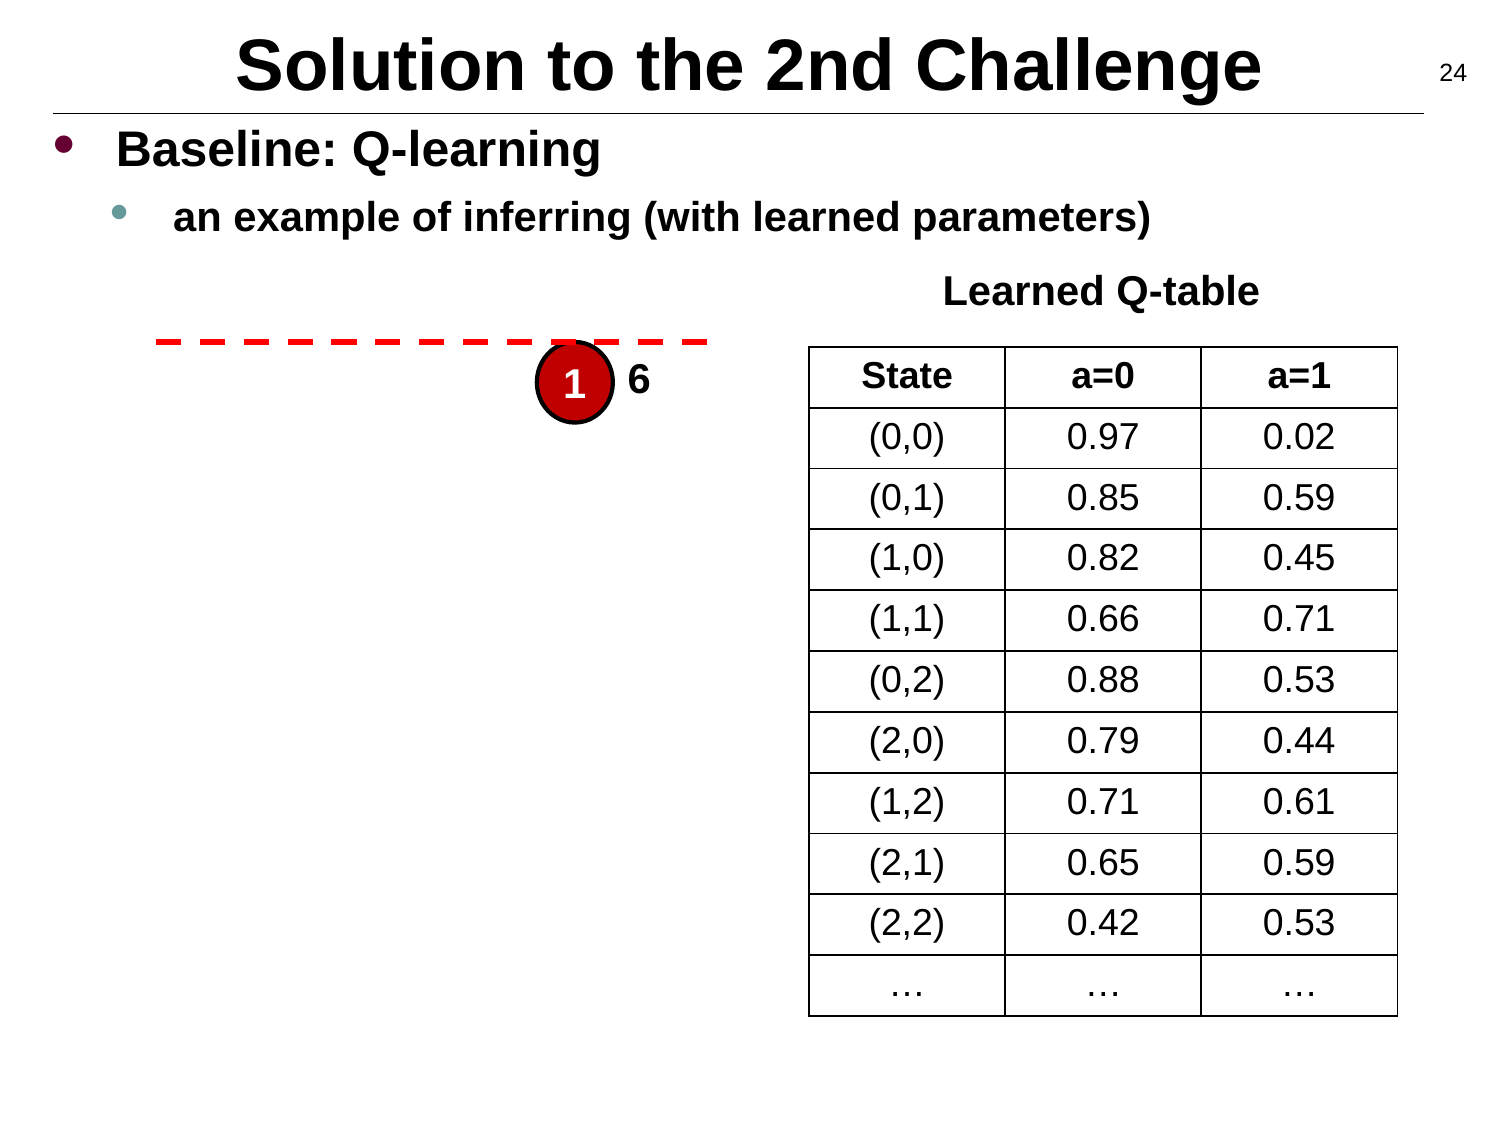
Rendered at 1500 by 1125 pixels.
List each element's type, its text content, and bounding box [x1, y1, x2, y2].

table_cell 0.82 [1006, 530, 1200, 589]
table_cell (1,2) [810, 774, 1004, 833]
title Solution to the 2nd Challenge [0, 0, 1500, 113]
table_cell (2,1) [810, 834, 1004, 893]
table_cell (0,0) [810, 409, 1004, 468]
table_cell 0.97 [1006, 409, 1200, 468]
table_cell 0.53 [1202, 895, 1397, 954]
table_cell (1,0) [810, 530, 1004, 589]
table_cell 0.45 [1202, 530, 1397, 589]
table_cell 0.53 [1202, 652, 1397, 711]
table_cell 0.65 [1006, 834, 1200, 893]
table_cell 0.79 [1006, 713, 1200, 772]
table_cell 0.44 [1202, 713, 1397, 772]
slide_number 24 [1131, 18, 1483, 62]
table_header a=0 [1006, 348, 1200, 407]
table_cell 0.66 [1006, 591, 1200, 650]
table_header State [810, 348, 1004, 407]
table_cell 0.85 [1006, 469, 1200, 528]
table_cell … [1202, 956, 1397, 1015]
text_box Baseline: Q-learning an example of inferring (with learned parameters) [37, 113, 1483, 1071]
table_cell (0,2) [810, 652, 1004, 711]
table_cell 0.02 [1202, 409, 1397, 468]
table_cell 0.42 [1006, 895, 1200, 954]
table_cell … [810, 956, 1004, 1015]
text_box 1 [534, 351, 612, 425]
text_box 6 [612, 351, 653, 410]
table_cell (0,1) [810, 469, 1004, 528]
table_cell … [1006, 956, 1200, 1015]
table_cell 0.71 [1006, 774, 1200, 833]
table_cell (2,0) [810, 713, 1004, 772]
table_cell 0.61 [1202, 774, 1397, 833]
table_cell 0.59 [1202, 469, 1397, 528]
table_cell 0.59 [1202, 834, 1397, 893]
text_box Learned Q-table [803, 256, 1400, 322]
table_cell (2,2) [810, 895, 1004, 954]
table_cell 0.71 [1202, 591, 1397, 650]
table_cell 0.88 [1006, 652, 1200, 711]
table_header a=1 [1202, 348, 1397, 407]
table_cell (1,1) [810, 591, 1004, 650]
